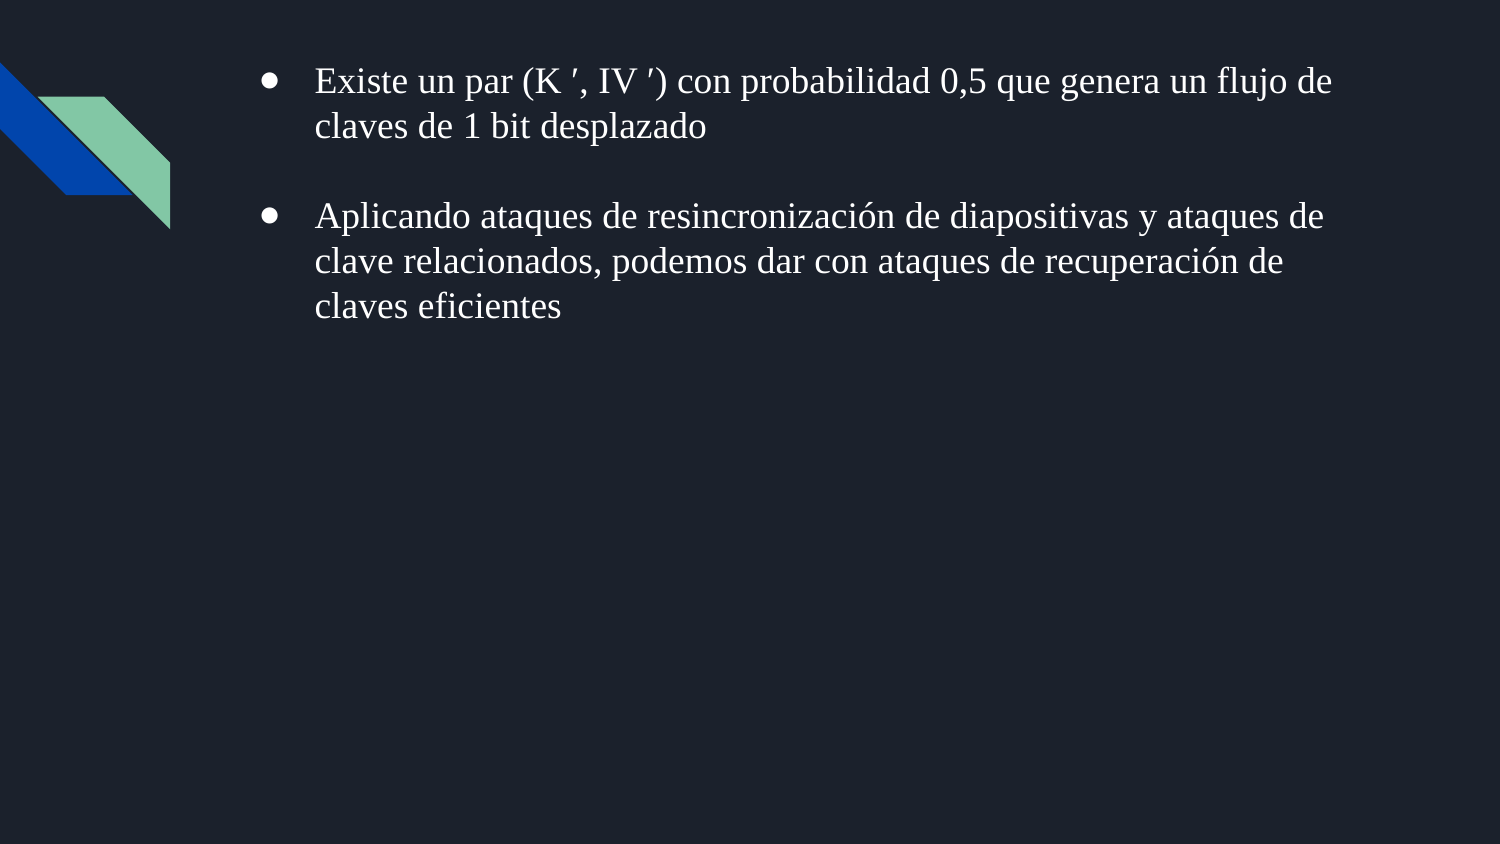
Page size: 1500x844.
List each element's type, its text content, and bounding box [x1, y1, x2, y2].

list Existe un par (K ′, IV ′) con probabilidad 0,5 que genera un flujo de claves de 1 bit desplazado Aplicando ataques de resincronización de diapositivas y ataques de clave relacionados, podemos dar con ataques de recuperación de claves eficientes [224, 41, 1368, 735]
